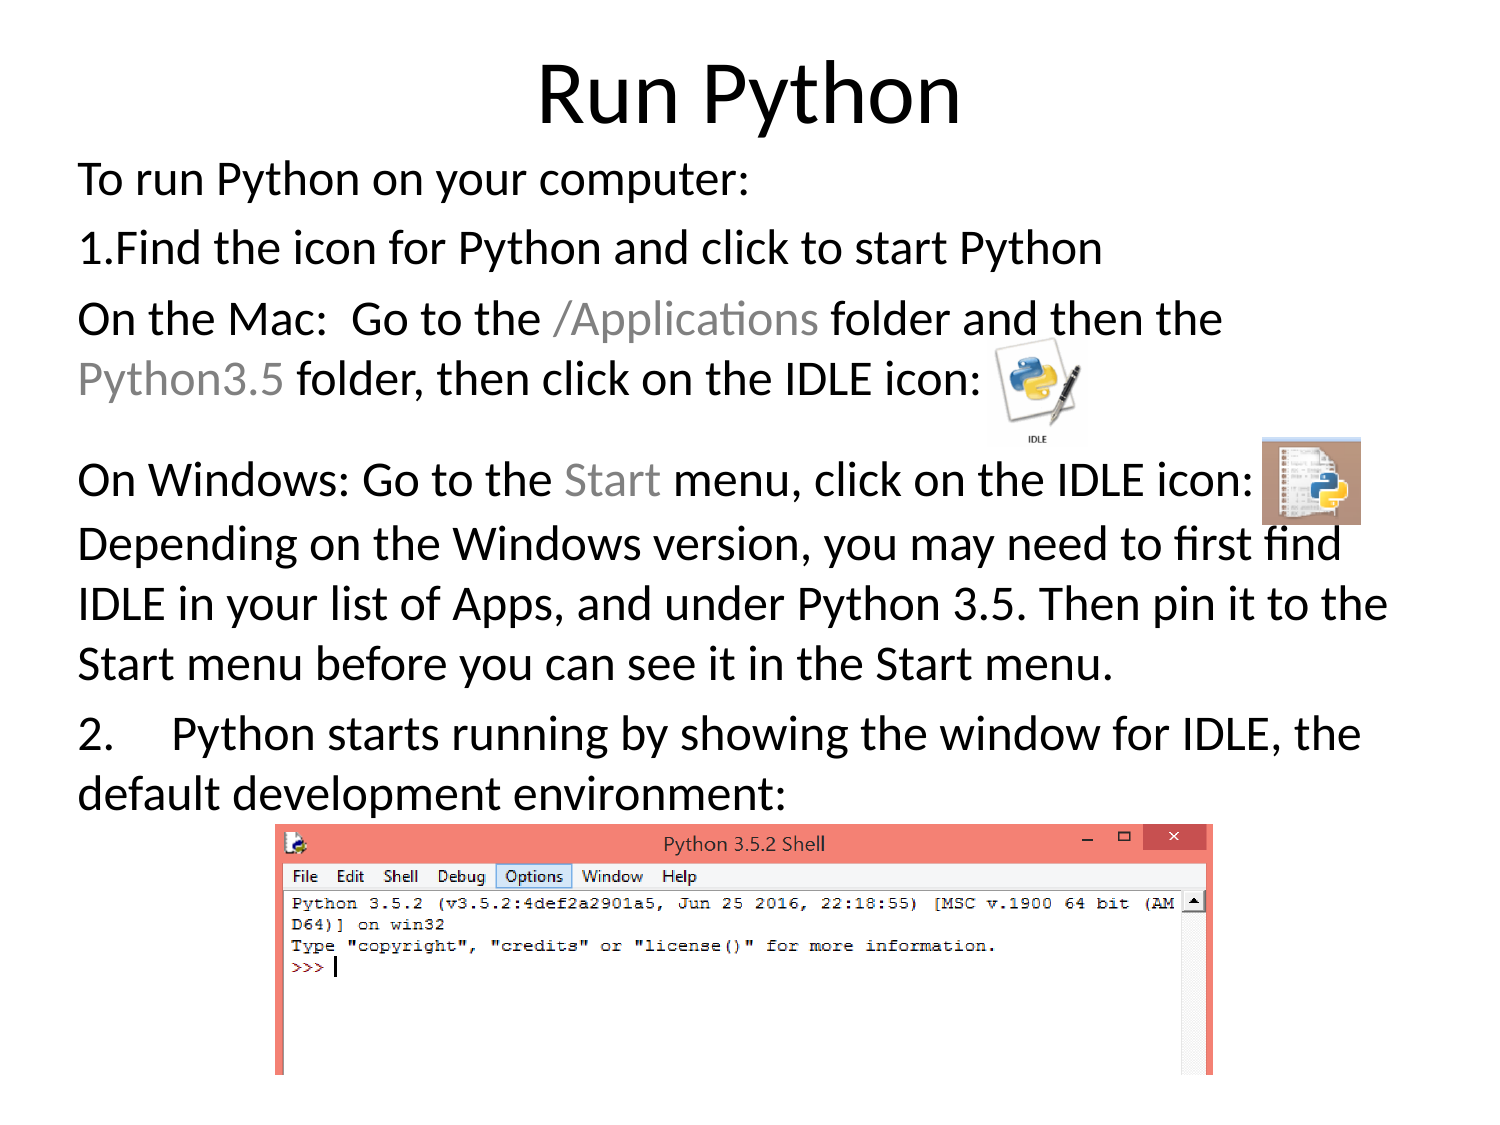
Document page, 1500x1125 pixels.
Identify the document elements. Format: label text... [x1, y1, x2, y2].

list To run Python on your computer: Find the icon for Python and click to start Python On the Mac: Go to the /Applications folder and then the Python3.5 folder, then click on the IDLE icon: On Windows: Go to the Start menu, click on the IDLE icon: Depending on the Windows version, you may need to first find IDLE in your list of Apps, and under Python 3.5. Then pin it to the Start menu before you can see it in the Start menu. Python starts running by showing the window for IDLE, the default development environment: [62, 137, 1425, 1050]
picture [1262, 437, 1361, 526]
picture [274, 824, 1213, 1076]
picture [987, 337, 1088, 447]
title Run Python [75, 24, 1425, 137]
